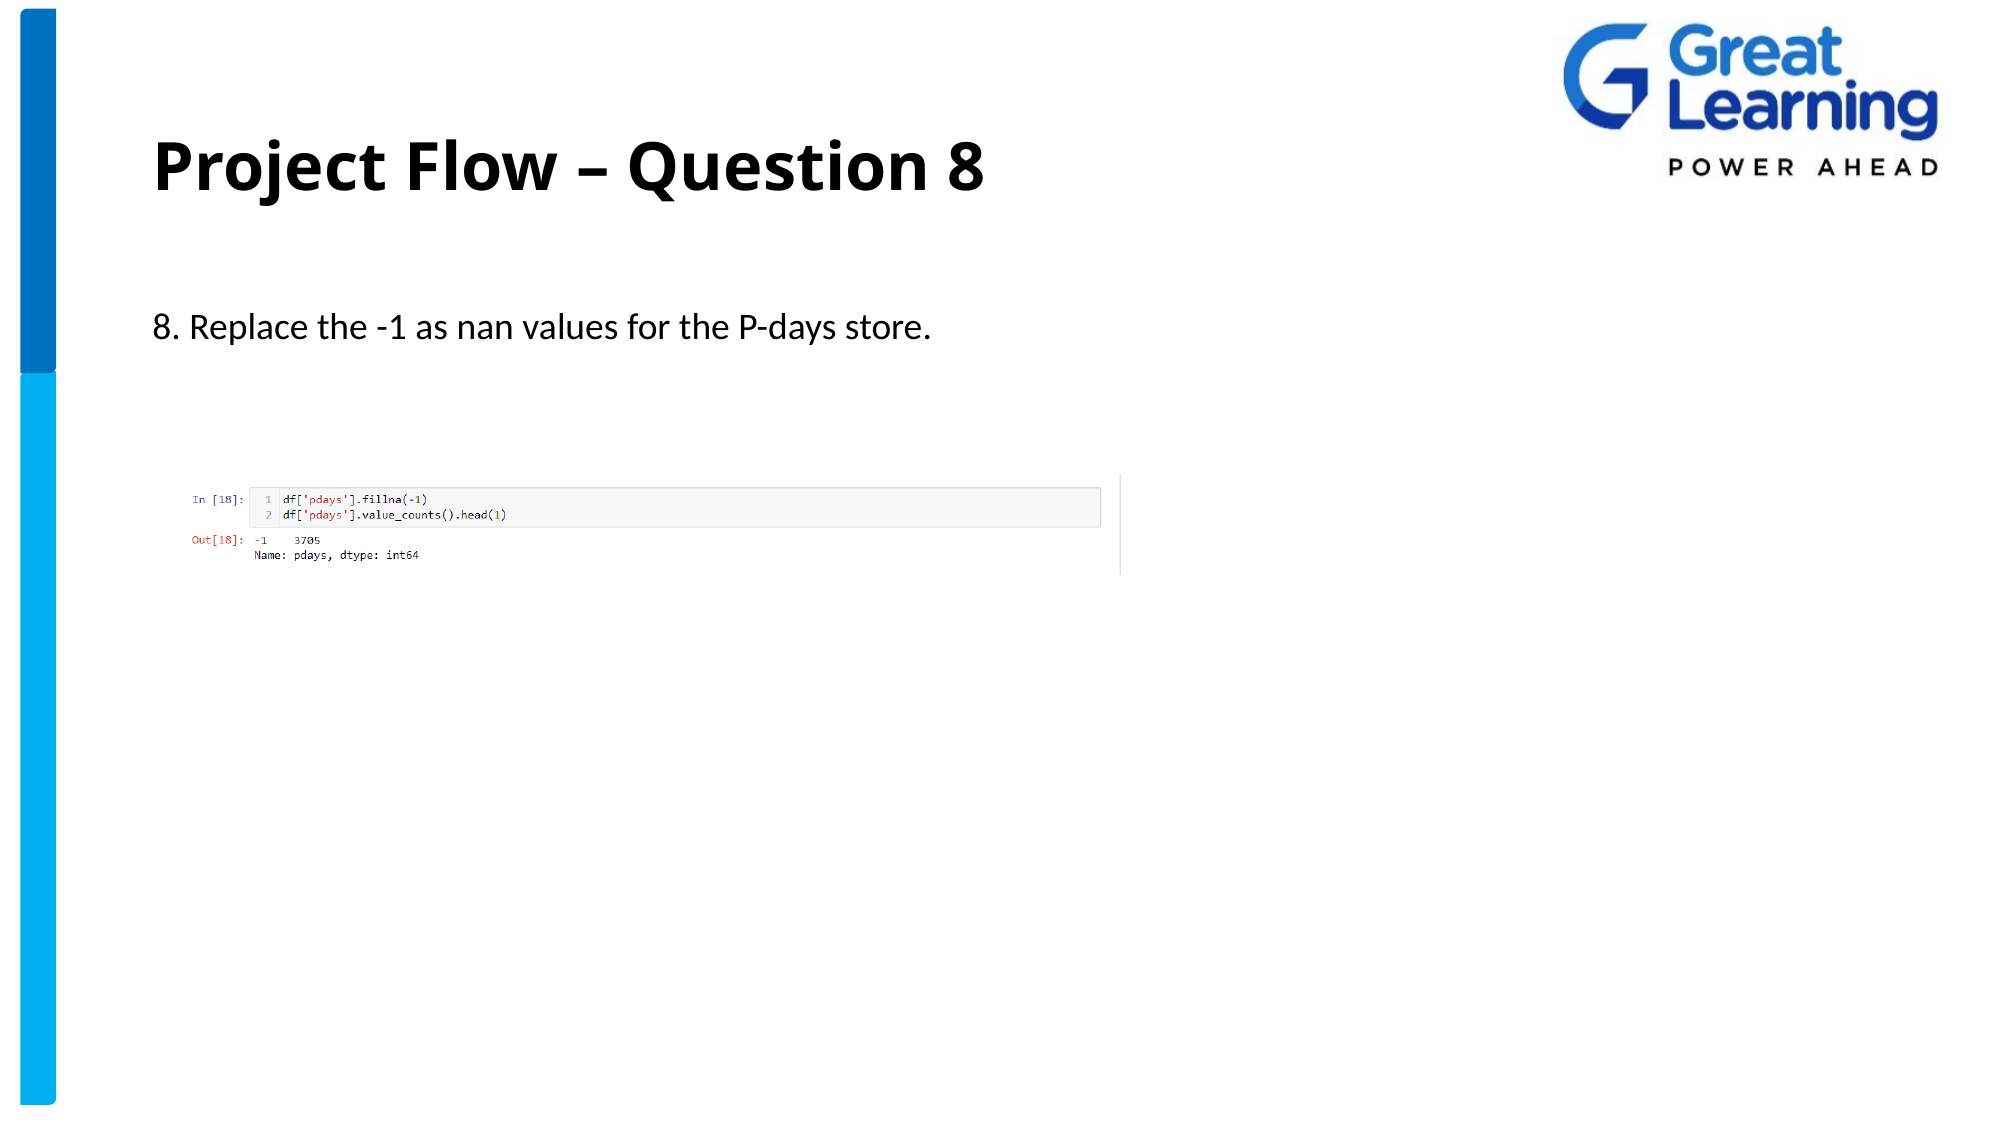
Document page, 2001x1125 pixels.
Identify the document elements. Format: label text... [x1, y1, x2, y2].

picture [180, 474, 1121, 575]
list 8. Replace the -1 as nan values for the P-days store. [137, 299, 1863, 378]
text_box [20, 371, 57, 1105]
picture [1537, 1, 1967, 193]
title Project Flow – Question 8 [137, 59, 1863, 278]
text_box [20, 8, 57, 374]
